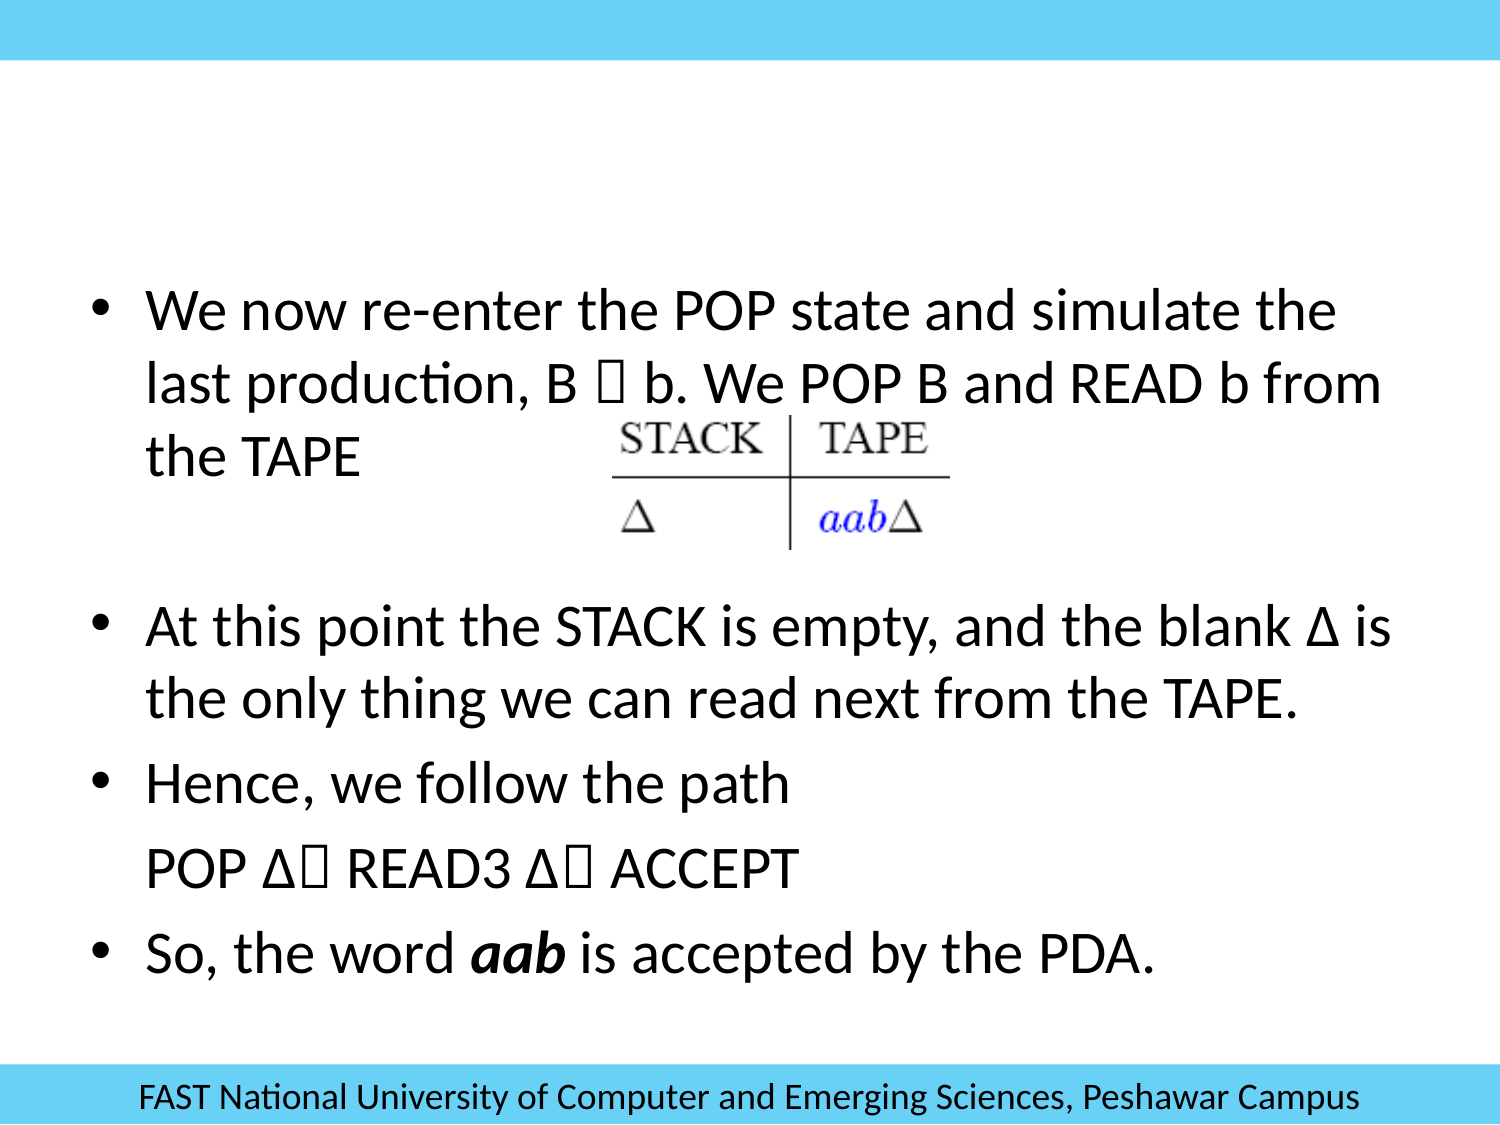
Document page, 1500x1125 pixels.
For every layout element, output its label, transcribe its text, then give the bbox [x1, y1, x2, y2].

list We now re-enter the POP state and simulate the last production, B  b. We POP B and READ b from the TAPE At this point the STACK is empty, and the blank ∆ is the only thing we can read next from the TAPE. Hence, we follow the path POP ∆ READ3 ∆ ACCEPT So, the word aab is accepted by the PDA. [75, 262, 1425, 1005]
picture [612, 414, 951, 551]
